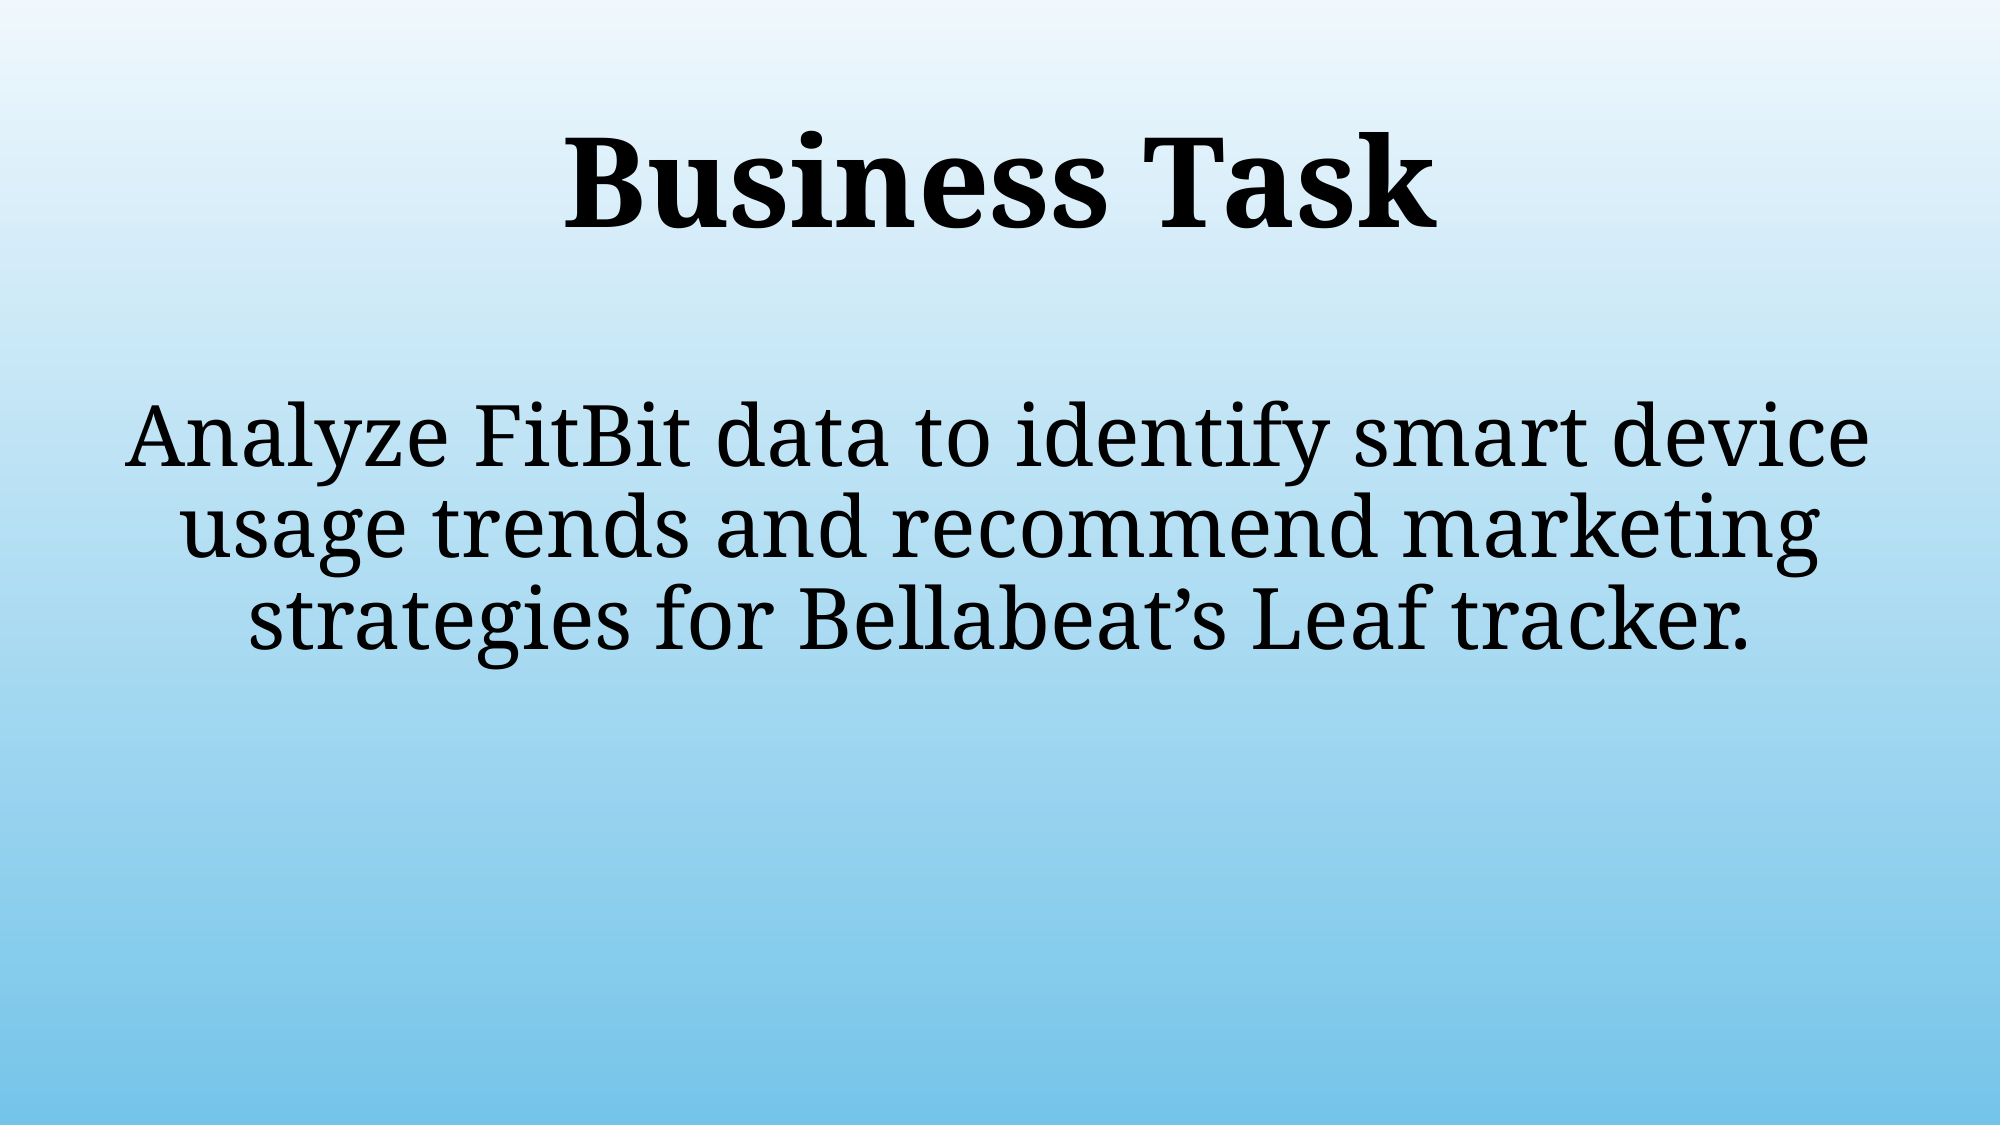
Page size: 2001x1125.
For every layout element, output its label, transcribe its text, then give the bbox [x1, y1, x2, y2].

subtitle Analyze FitBit data to identify smart device usage trends and recommend marketing strategies for Bellabeat’s Leaf tracker. [99, 385, 1900, 740]
title Business Task [249, 0, 1750, 263]
